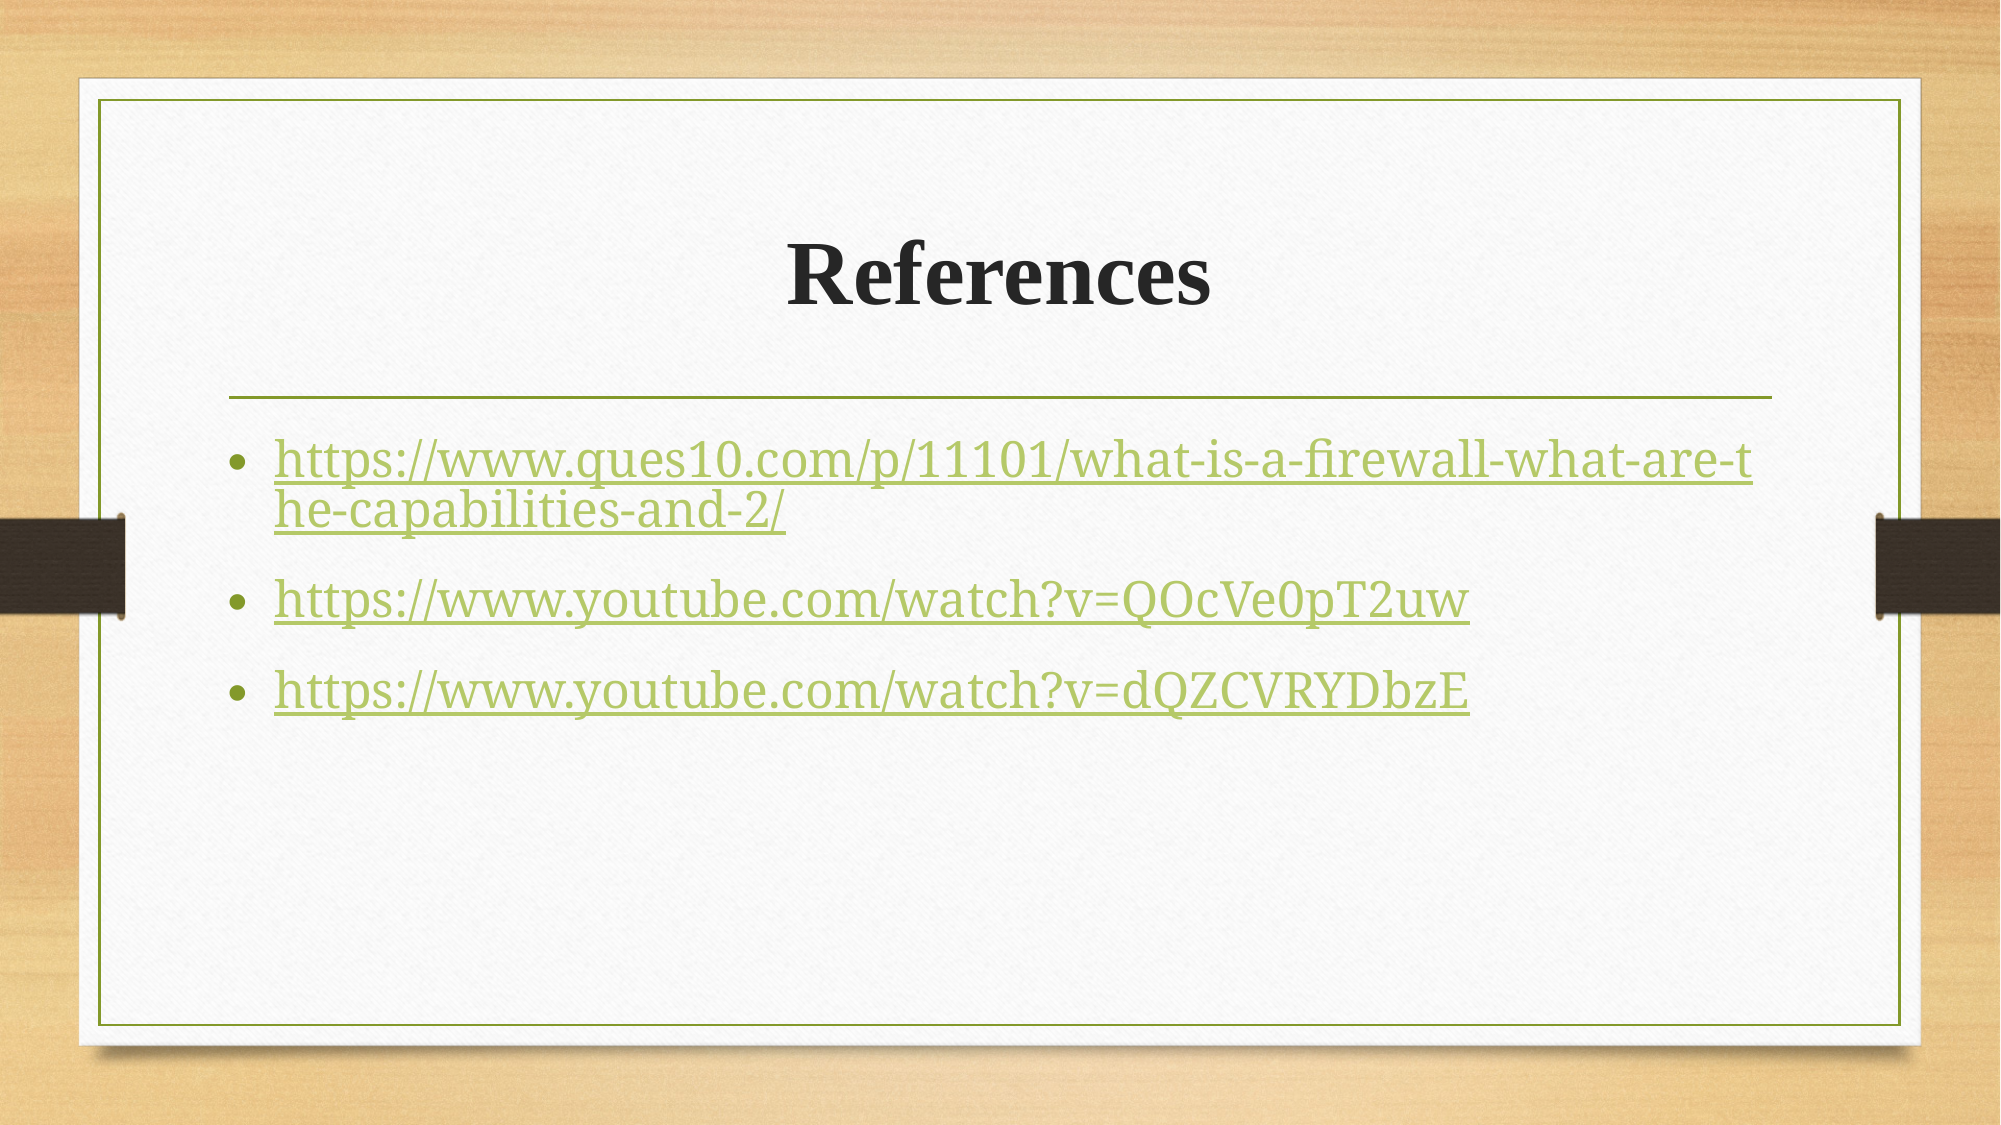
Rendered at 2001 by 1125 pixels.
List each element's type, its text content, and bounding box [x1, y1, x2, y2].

list https://www.ques10.com/p/11101/what-is-a-firewall-what-are-the-capabilities-and-2/ https://www.youtube.com/watch?v=QOcVe0pT2uw https://www.youtube.com/watch?v=dQZCVRYDbzE [212, 419, 1788, 964]
title References [212, 161, 1788, 375]
picture [0, 0, 2001, 1125]
